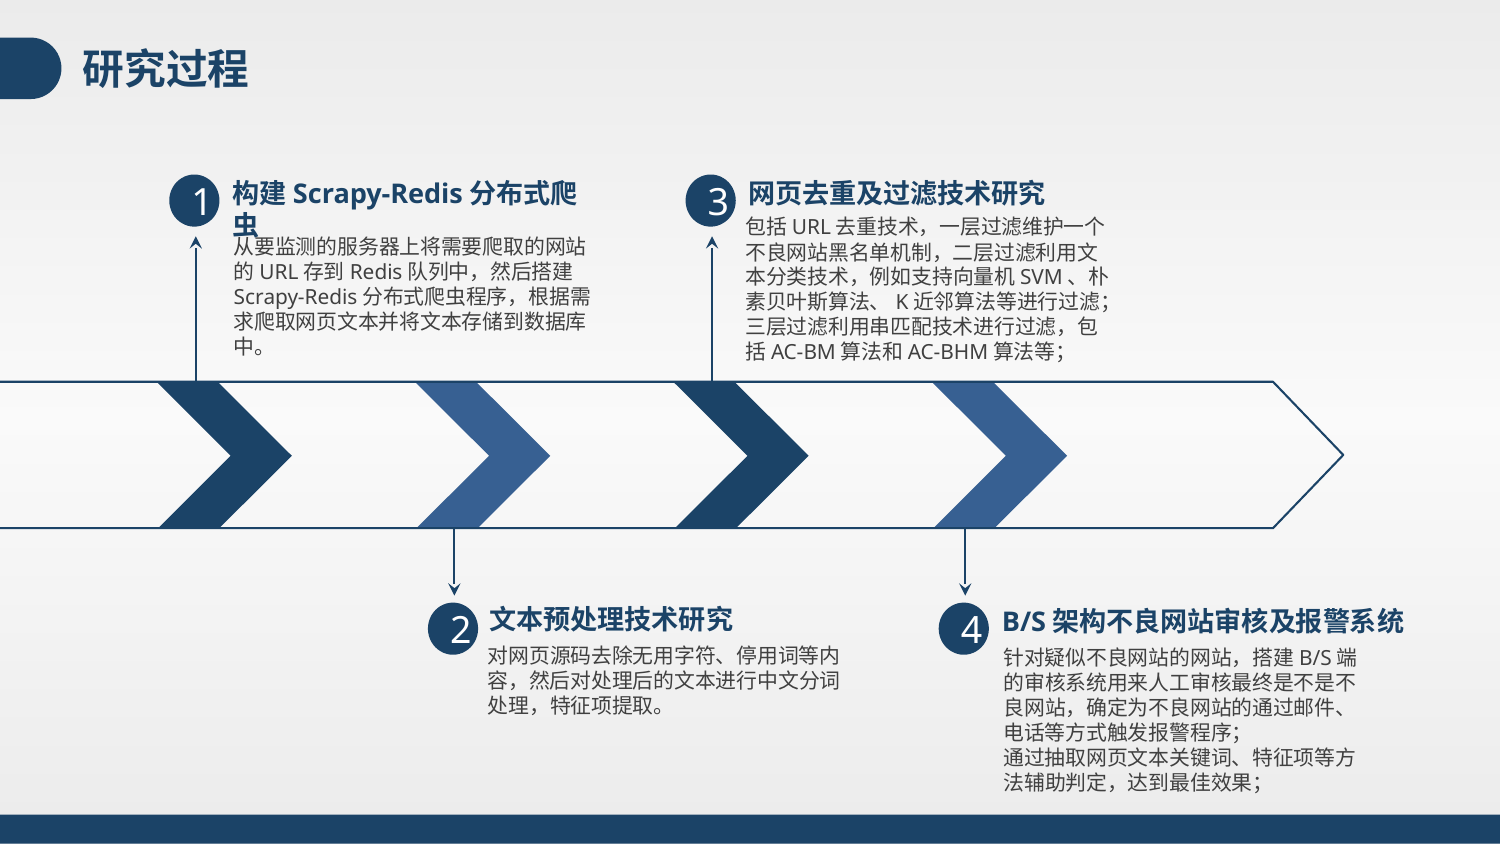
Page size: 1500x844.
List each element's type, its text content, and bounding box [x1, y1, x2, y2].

text_box 3 [683, 172, 738, 229]
text_box 针对疑似不良网站的网站，搭建B/S端的审核系统用来人工审核最终是不是不良网站，确定为不良网站的通过邮件、电话等方式触发报警程序； 通过抽取网页文本关键词、特征项等方法辅助判定，达到最佳效果； [988, 637, 1388, 802]
text_box 2 [425, 600, 481, 657]
text_box 网页去重及过滤技术研究 [748, 176, 1100, 209]
text_box B/S架构不良网站审核及报警系统 [1001, 604, 1420, 637]
text_box 对网页源码去除无用字符、停用词等内容，然后对处理后的文本进行中文分词处理，特征项提取。 [472, 634, 872, 725]
text_box 文本预处理技术研究 [489, 602, 784, 636]
text_box 研究过程 [67, 35, 265, 101]
text_box 从要监测的服务器上将需要爬取的网站的URL存到Redis队列中，然后搭建Scrapy-Redis分布式爬虫程序，根据需求爬取网页文本并将文本存储到数据库中。 [218, 226, 618, 367]
text_box 构建Scrapy-Redis分布式爬虫 [232, 176, 605, 242]
text_box [0, 380, 1344, 529]
text_box 1 [167, 172, 222, 229]
text_box 包括URL去重技术，一层过滤维护一个不良网站黑名单机制，二层过滤利用文本分类技术，例如支持向量机SVM、朴素贝叶斯算法、K近邻算法等进行过滤；三层过滤利用串匹配技术进行过滤，包括AC-BM算法和AC-BHM算法等； [730, 206, 1130, 372]
text_box 4 [936, 600, 991, 657]
